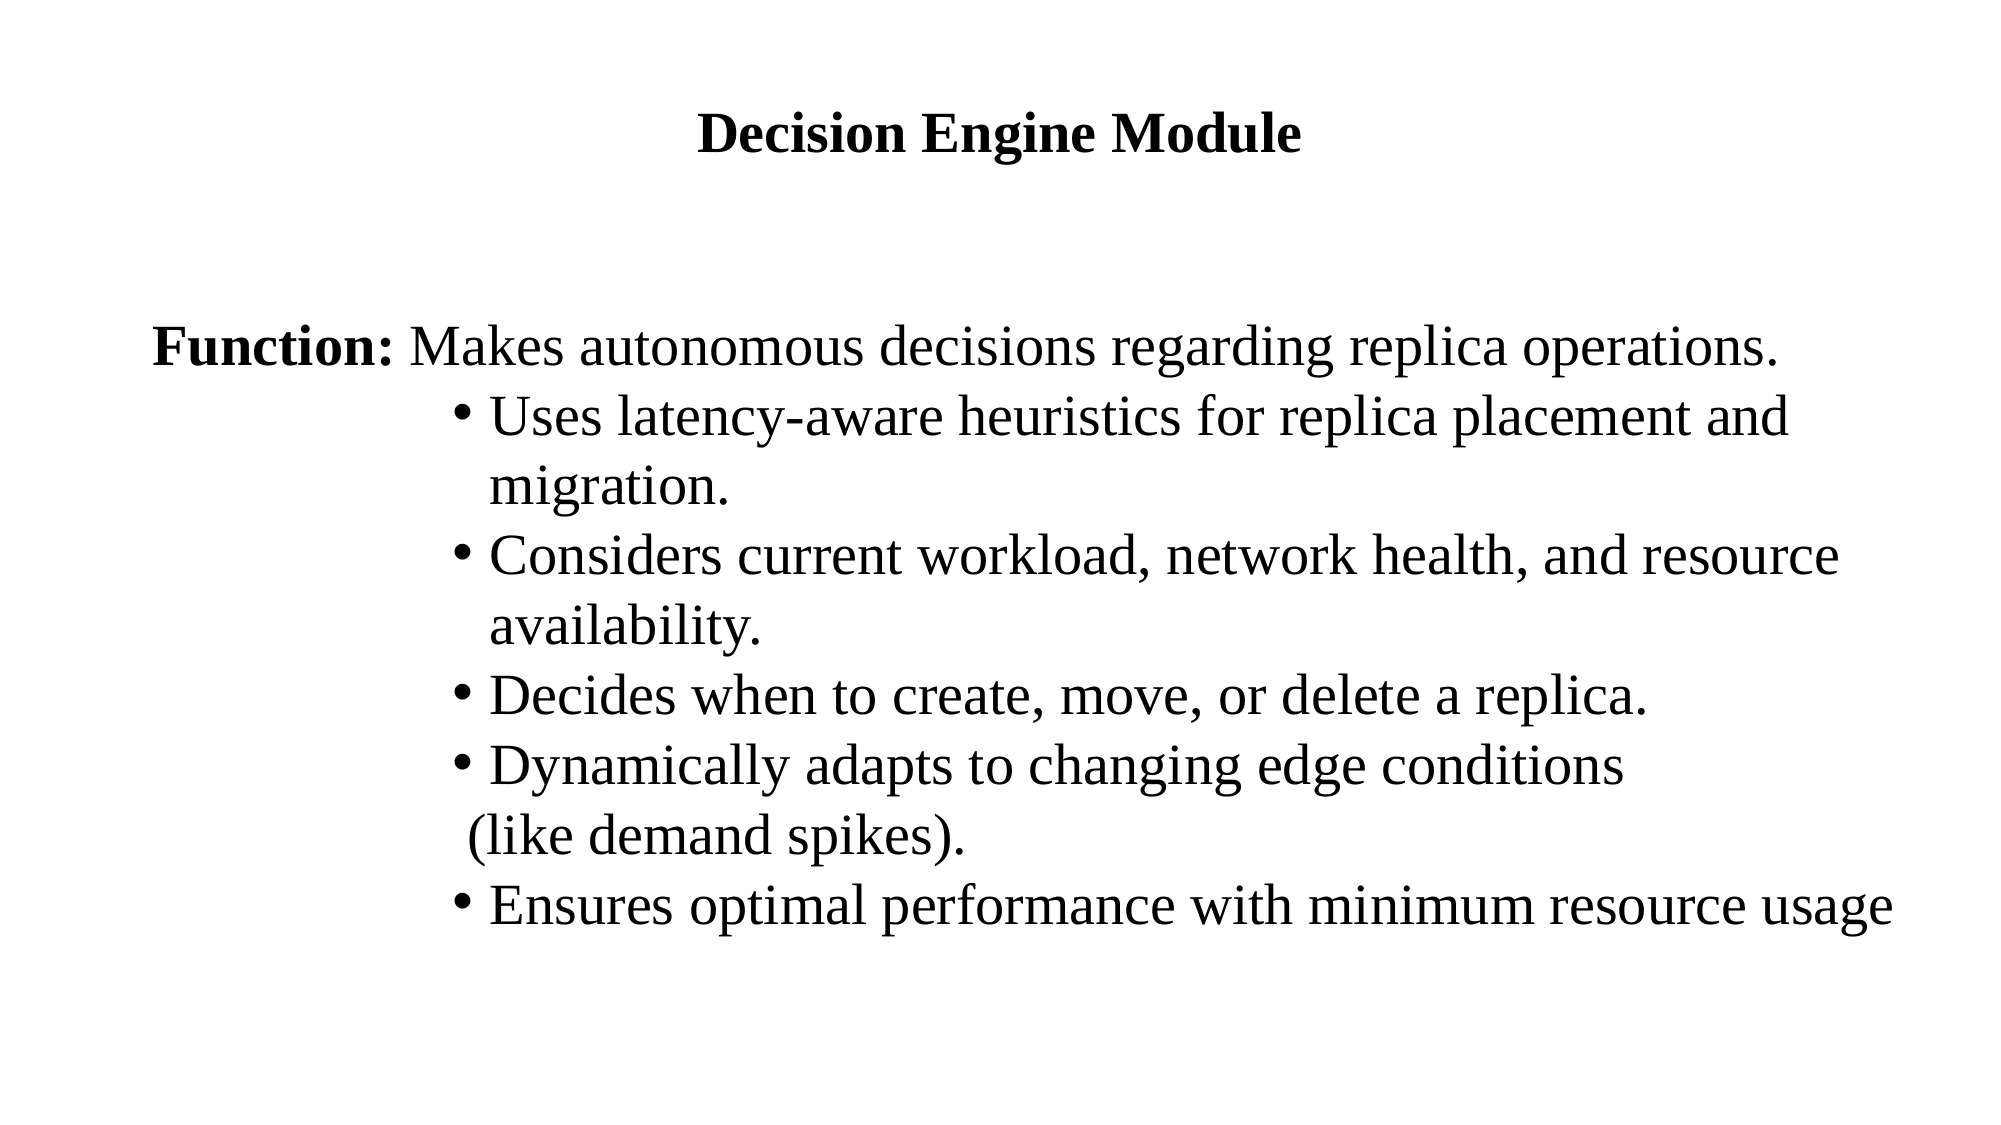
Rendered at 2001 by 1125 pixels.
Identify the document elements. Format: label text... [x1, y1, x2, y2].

list Function: Makes autonomous decisions regarding replica operations. Uses latency-aware heuristics for replica placement and migration. Considers current workload, network health, and resource availability. Decides when to create, move, or delete a replica. Dynamically adapts to changing edge conditions (like demand spikes). Ensures optimal performance with minimum resource usage [137, 299, 1982, 1077]
title Decision Engine Module [137, 59, 1863, 278]
